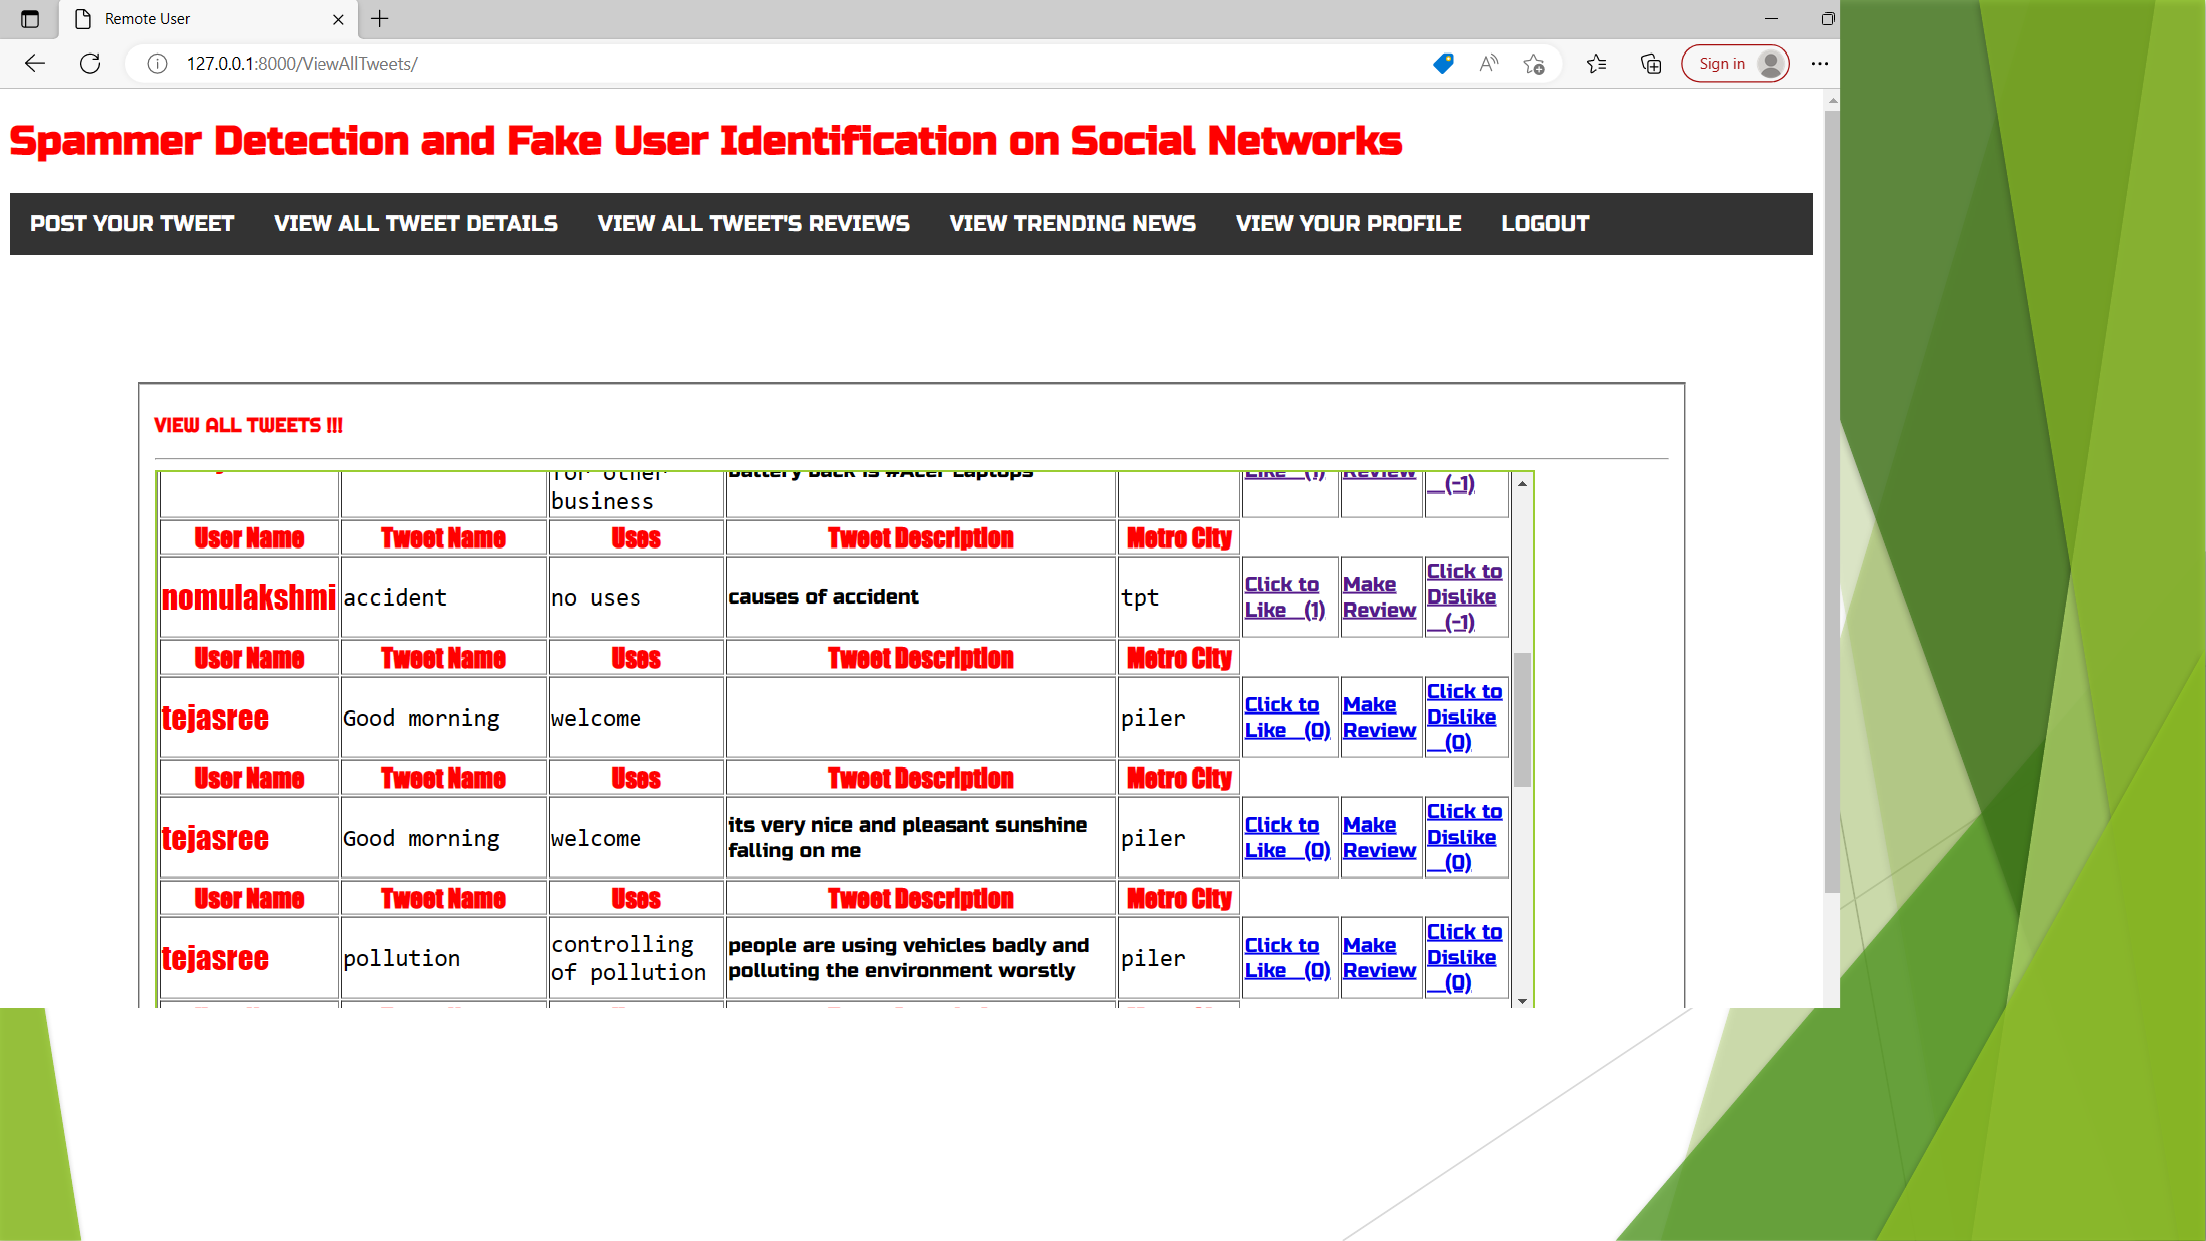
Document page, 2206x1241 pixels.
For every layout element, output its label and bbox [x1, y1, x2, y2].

picture [0, 0, 1841, 1009]
